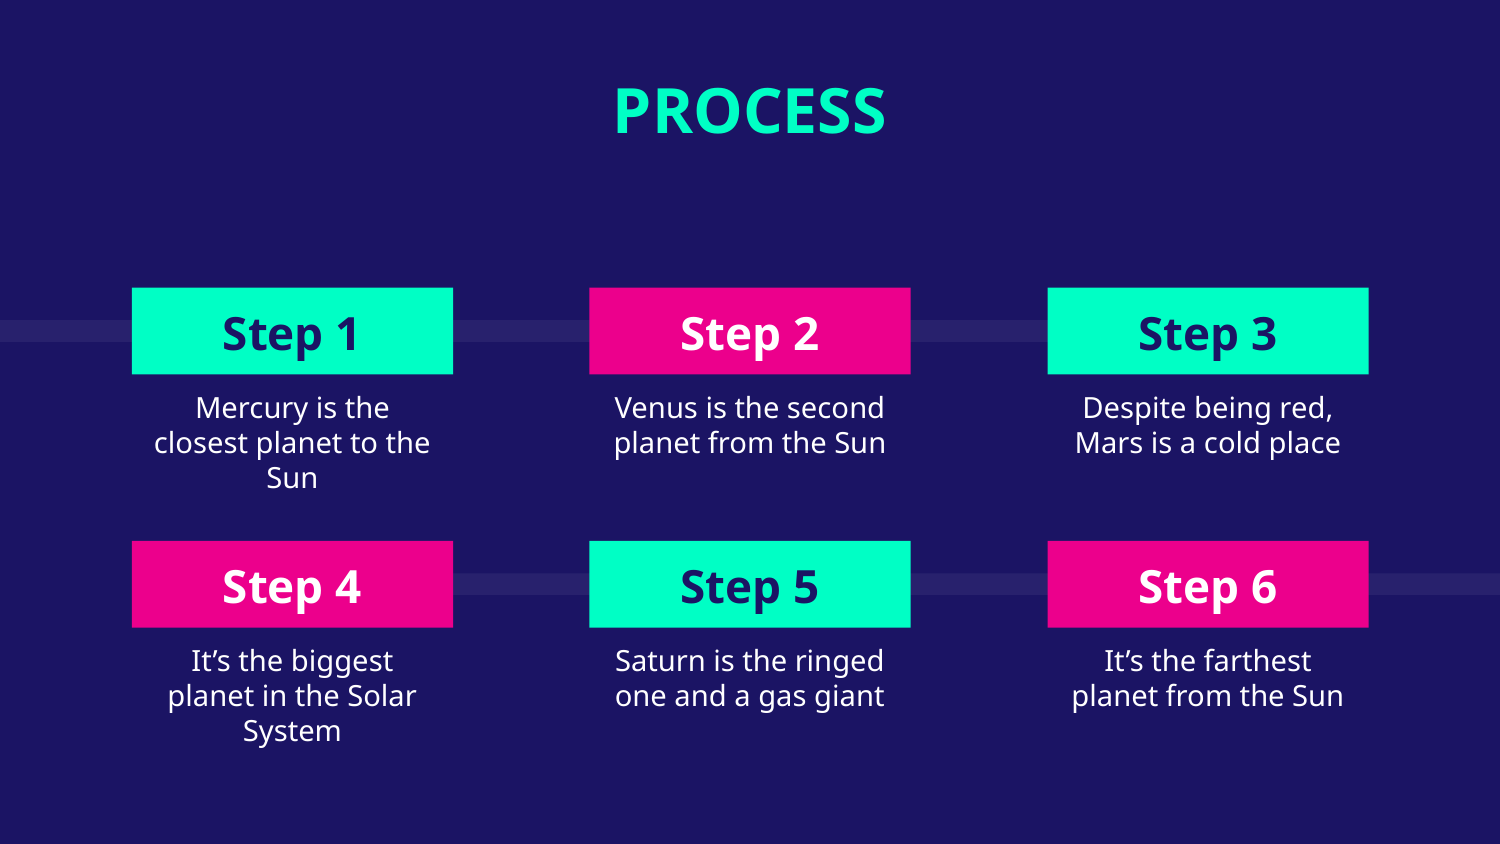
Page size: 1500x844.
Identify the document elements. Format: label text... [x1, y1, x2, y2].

title Step 5 [589, 540, 911, 628]
subtitle It’s the biggest planet in the Solar System [137, 628, 448, 737]
title Step 3 [1047, 287, 1369, 375]
subtitle Venus is the second planet from the Sun [594, 375, 906, 484]
subtitle Saturn is the ringed one and a gas giant [594, 628, 906, 737]
subtitle It’s the farthest planet from the Sun [1052, 628, 1364, 737]
title Step 6 [1047, 540, 1369, 628]
subtitle Despite being red, Mars is a cold place [1052, 375, 1364, 484]
title PROCESS [209, 56, 1291, 166]
title Step 2 [589, 287, 911, 375]
subtitle Mercury is the closest planet to the Sun [137, 375, 448, 484]
title Step 1 [131, 287, 454, 375]
title Step 4 [131, 540, 454, 628]
